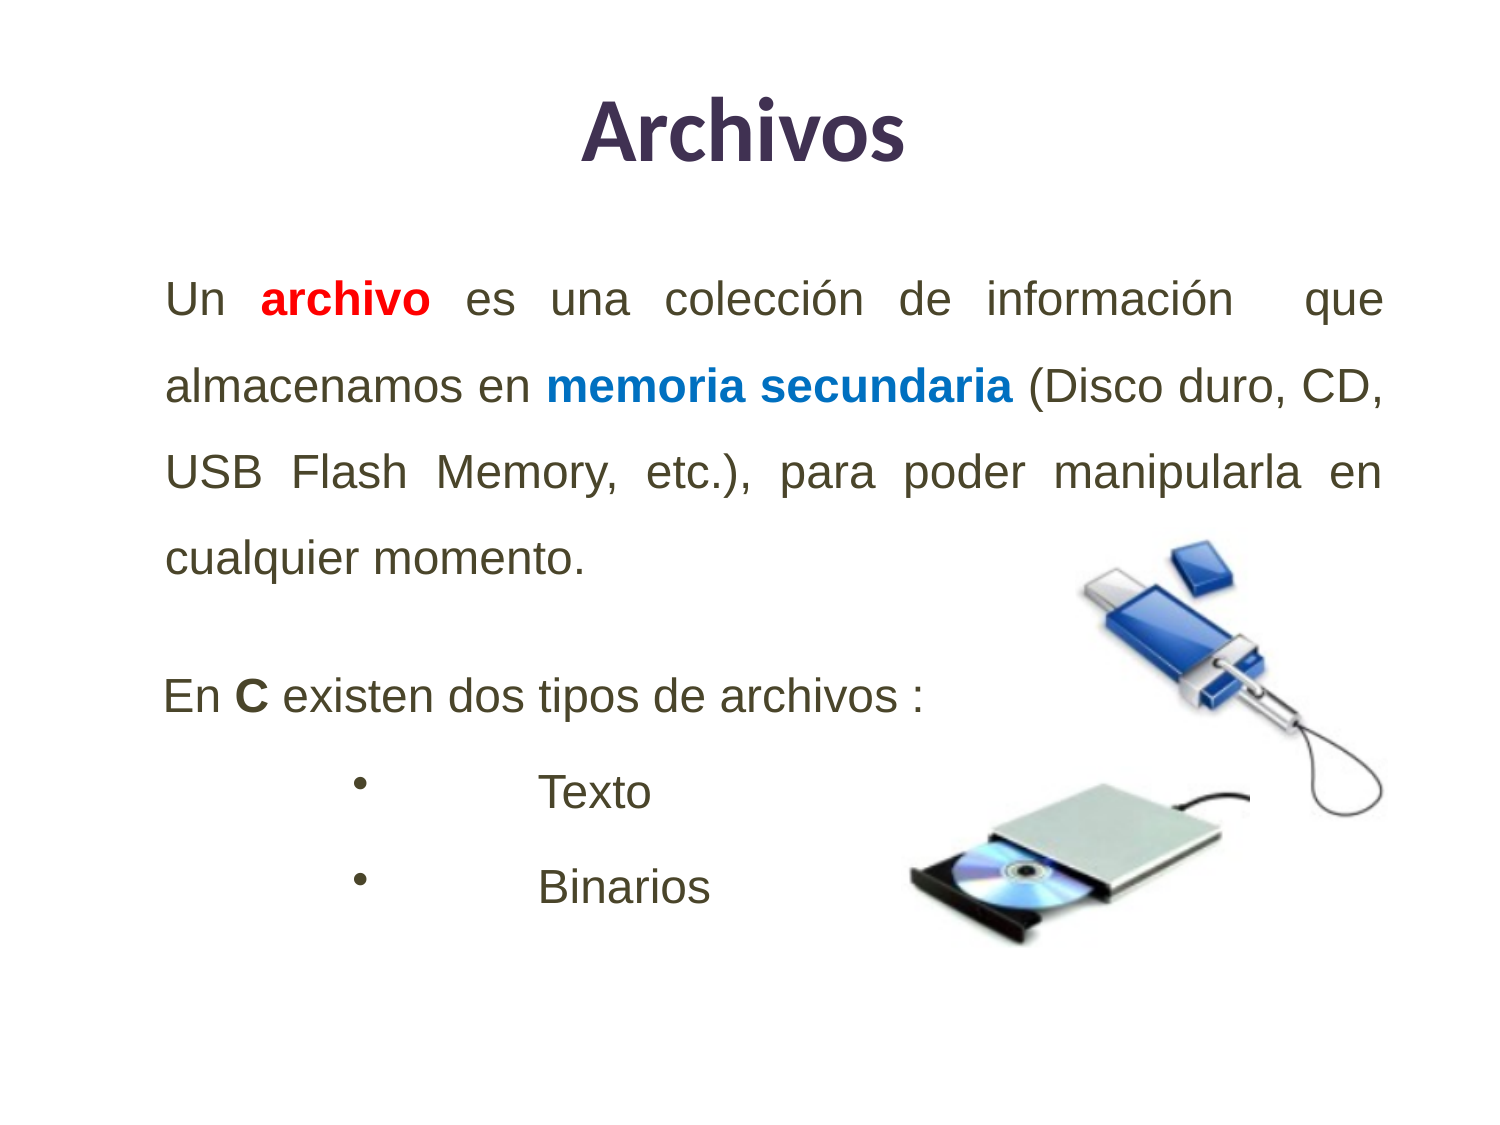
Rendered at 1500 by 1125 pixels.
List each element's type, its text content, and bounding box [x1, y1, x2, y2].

picture [900, 526, 1389, 958]
text_box Un archivo es una colección de información que almacenamos en memoria secundaria (Disco duro, CD, USB Flash Memory, etc.), para poder manipularla en cualquier momento. [149, 231, 1400, 592]
text_box En C existen dos tipos de archivos : Texto Binarios [147, 628, 1070, 922]
text_box Archivos [64, 30, 1424, 219]
